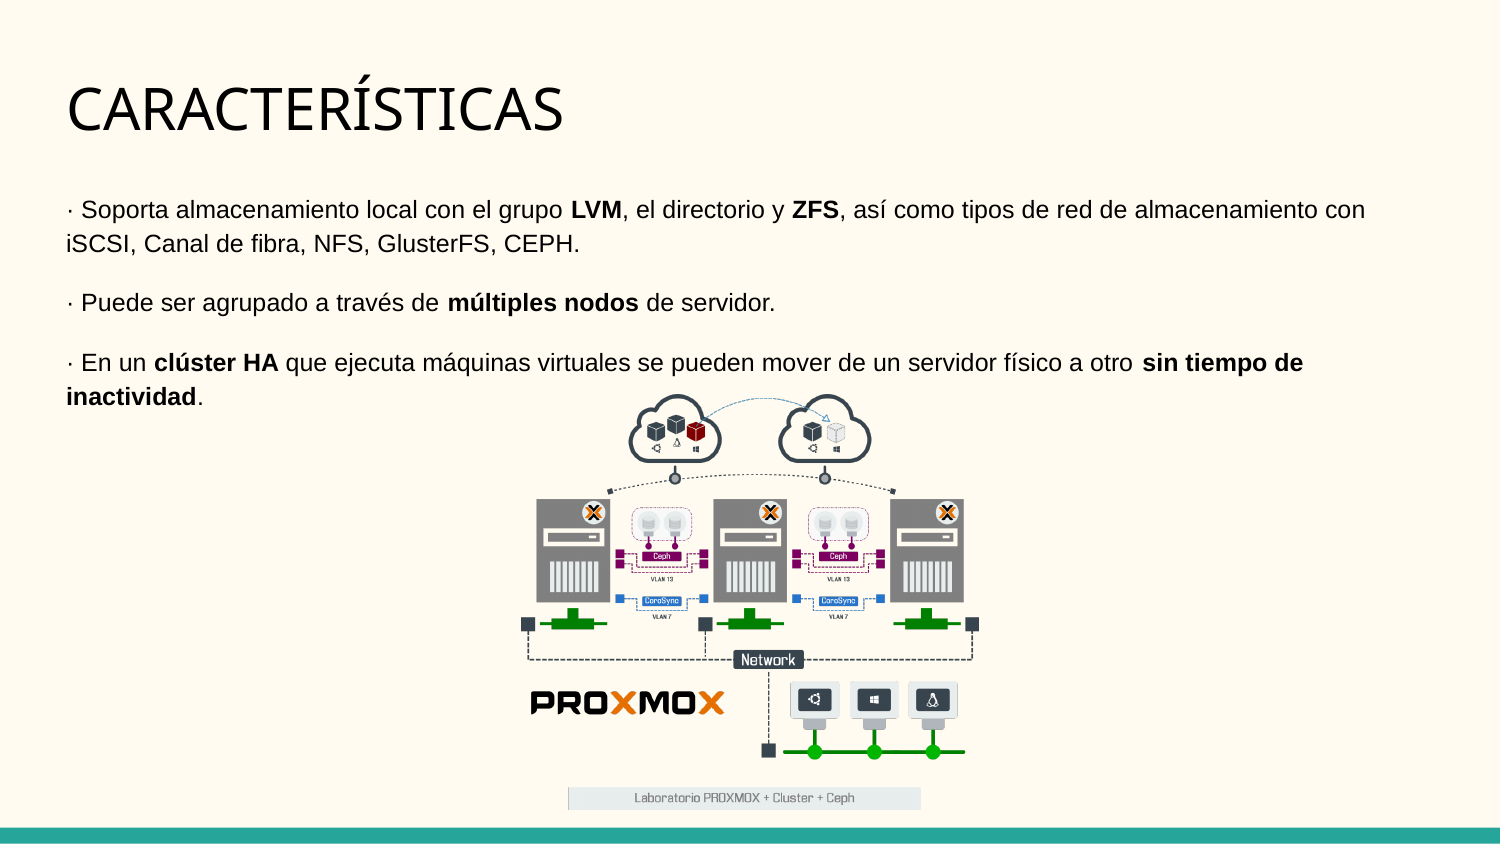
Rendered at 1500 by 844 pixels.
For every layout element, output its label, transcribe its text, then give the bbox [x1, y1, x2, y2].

title CARACTERÍSTICAS [51, 57, 1449, 158]
list · Soporta almacenamiento local con el grupo LVM, el directorio y ZFS, así como tipos de red de almacenamiento con iSCSI, Canal de fibra, NFS, GlusterFS, CEPH. · Puede ser agrupado a través de múltiples nodos de servidor. · En un clúster HA que ejecuta máquinas virtuales se pueden mover de un servidor físico a otro sin tiempo de inactividad. [51, 173, 1449, 731]
picture [521, 394, 979, 810]
